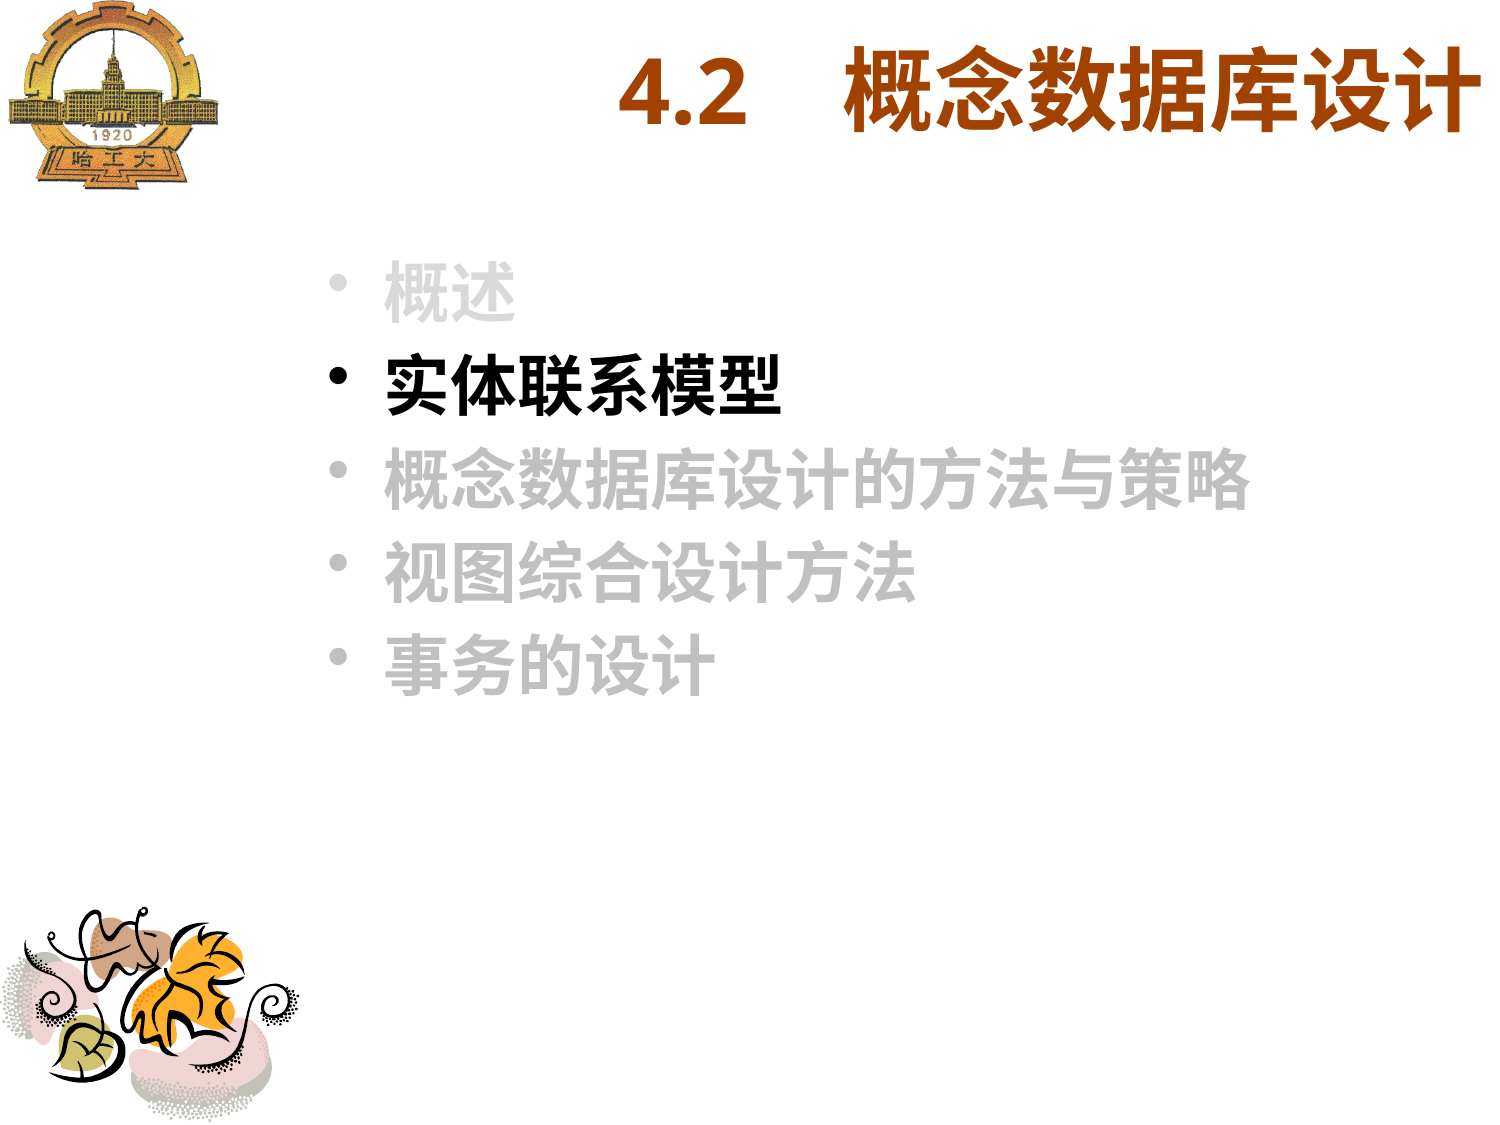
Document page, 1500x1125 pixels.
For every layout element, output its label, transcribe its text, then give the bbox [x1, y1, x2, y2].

picture [0, 0, 219, 196]
text_box 概述 实体联系模型 概念数据库设计的方法与策略 视图综合设计方法 事务的设计 [312, 243, 1330, 911]
title 4.2 概念数据库设计 [218, 0, 1500, 176]
